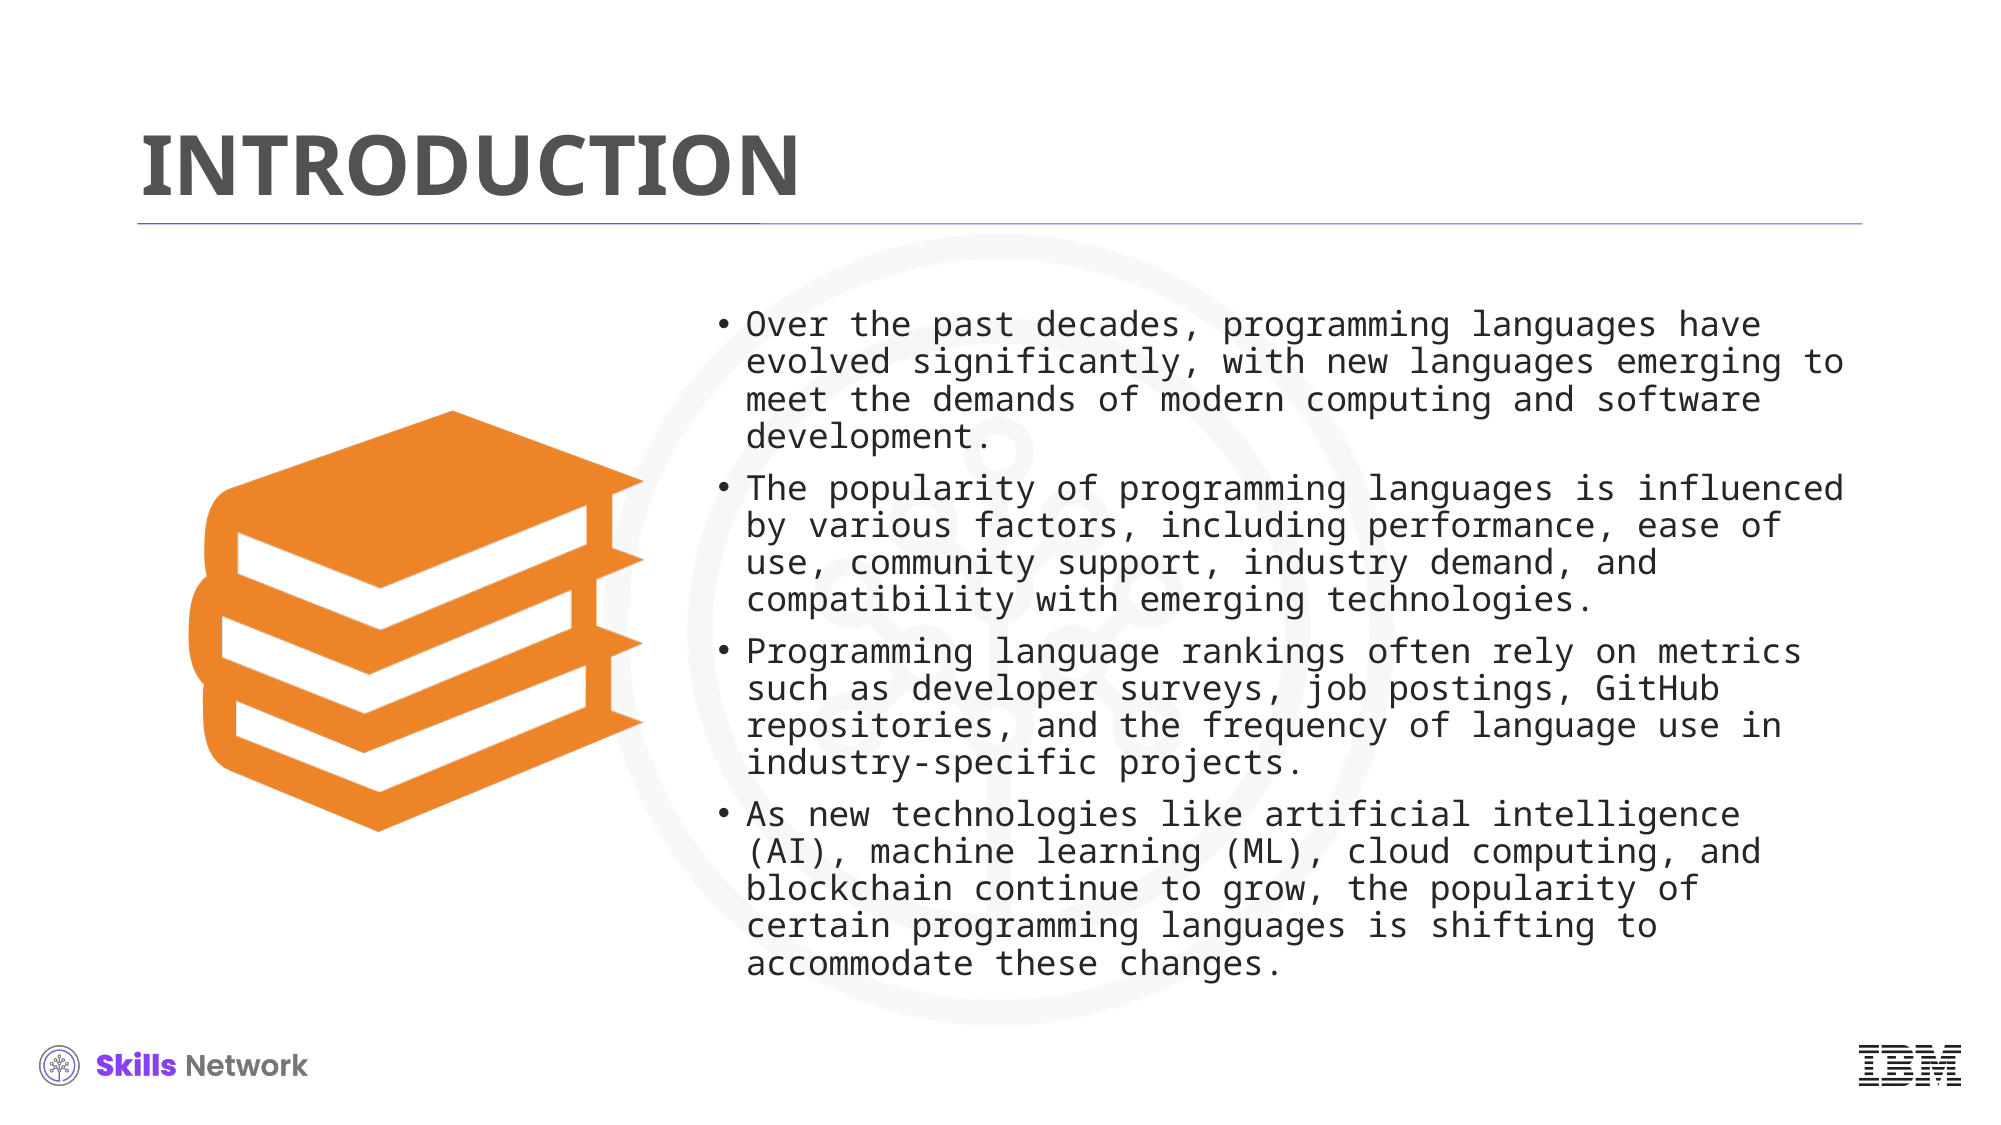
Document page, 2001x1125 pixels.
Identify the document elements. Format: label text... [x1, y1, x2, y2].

picture [39, 1045, 308, 1086]
text_box Over the past decades, programming languages have evolved significantly, with new languages emerging to meet the demands of modern computing and software development. The popularity of programming languages is influenced by various factors, including performance, ease of use, community support, industry demand, and compatibility with emerging technologies. Programming language rankings often rely on metrics such as developer surveys, job postings, GitHub repositories, and the frequency of language use in industry-specific projects. As new technologies like artificial intelligence (AI), machine learning (ML), cloud computing, and blockchain continue to grow, the popularity of certain programming languages is shifting to accommodate these changes. [702, 299, 1863, 1014]
title INTRODUCTION [126, 59, 1381, 278]
picture [1859, 1045, 1961, 1086]
picture [163, 370, 665, 872]
